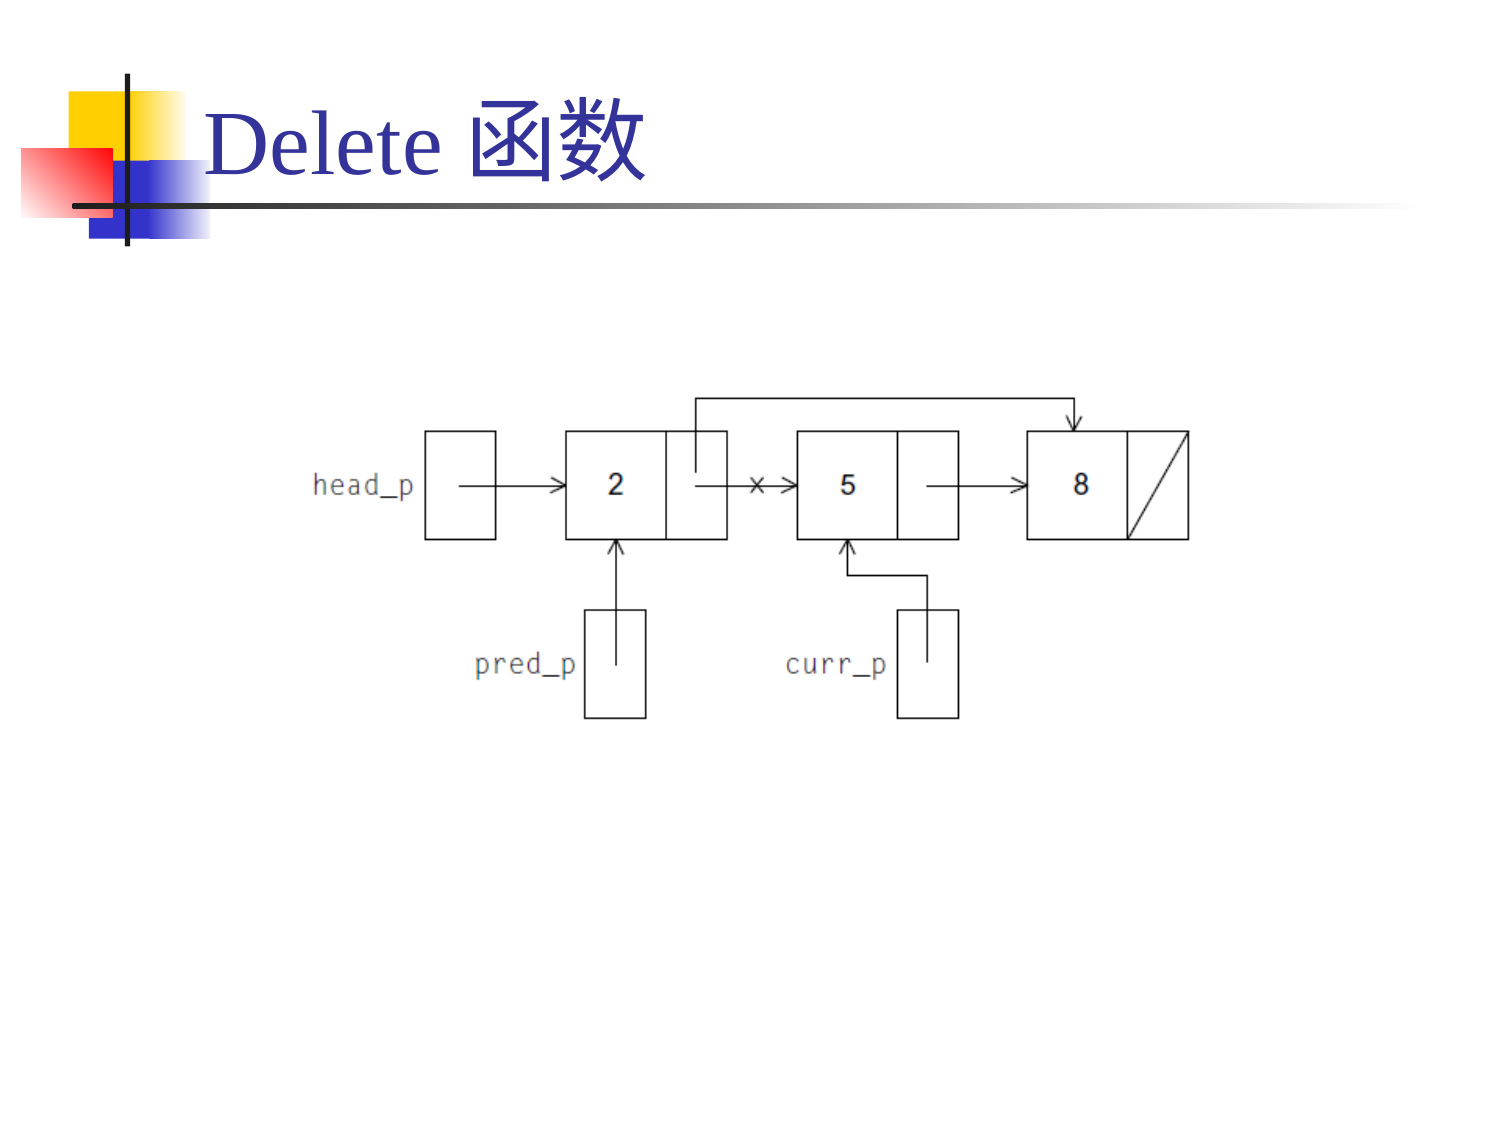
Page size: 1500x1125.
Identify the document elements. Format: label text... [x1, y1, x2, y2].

title Delete函数 [188, 12, 1468, 200]
picture [295, 390, 1205, 735]
